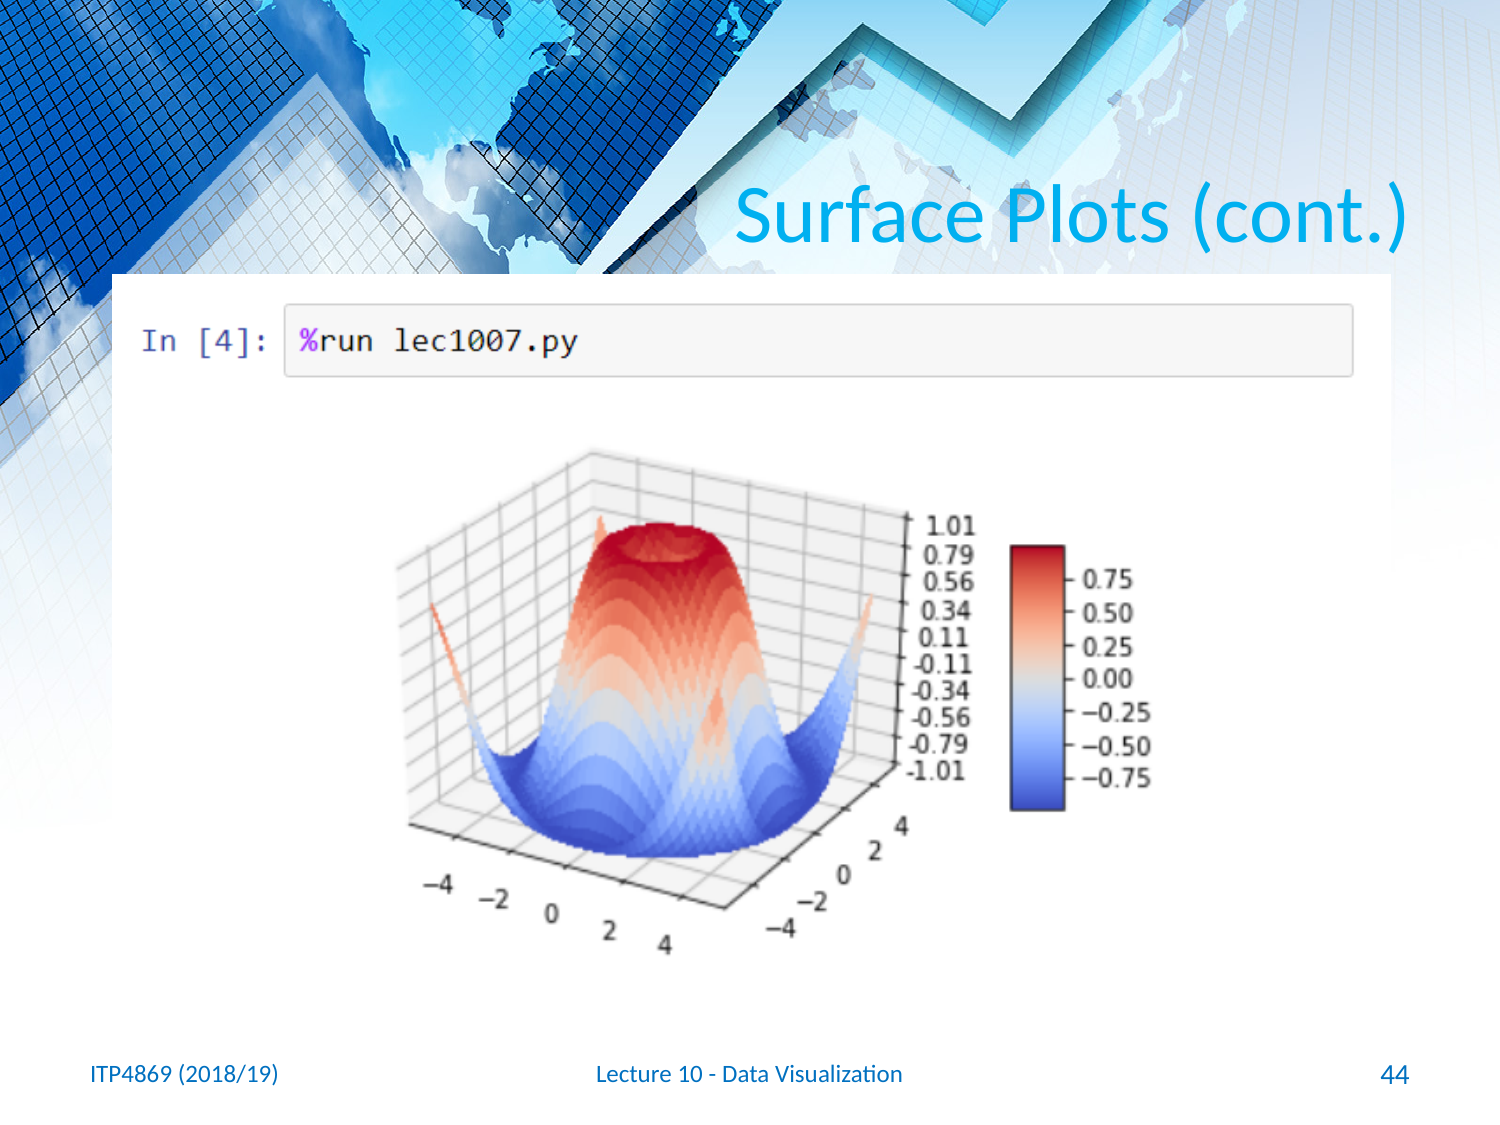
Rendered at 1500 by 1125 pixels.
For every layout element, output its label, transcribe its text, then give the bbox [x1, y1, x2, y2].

title Surface Plots (cont.) [73, 128, 1427, 290]
slide_number 44 [1074, 1042, 1425, 1103]
footer Lecture 10 - Data Visualization [512, 1042, 988, 1103]
picture [0, 0, 1500, 1125]
slide_number ITP4869 (2018/19) [75, 1042, 425, 1103]
